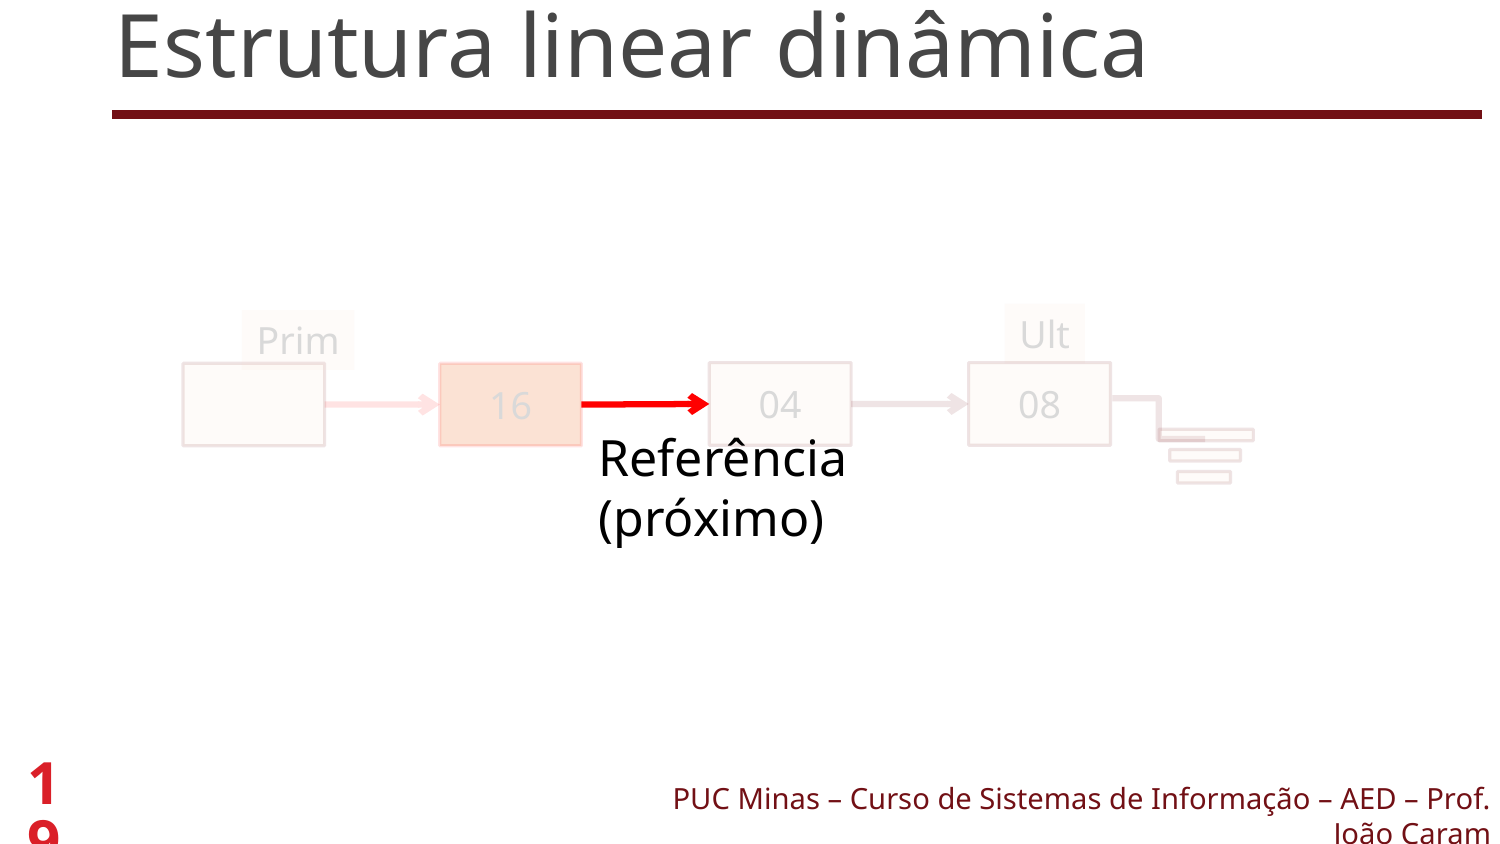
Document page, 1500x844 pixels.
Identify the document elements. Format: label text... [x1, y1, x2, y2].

text_box Prim [241, 310, 355, 370]
text_box Ult [1004, 303, 1085, 361]
text_box 08 [967, 361, 1112, 447]
text_box Referência (próximo) [583, 419, 862, 554]
slide_number 19 [12, 762, 108, 810]
text_box 16 [438, 362, 583, 447]
footer PUC Minas – Curso de Sistemas de Informação – AED – Prof. João Caram [616, 793, 1500, 838]
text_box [1112, 397, 1254, 484]
title Estrutura linear dinâmica [99, 3, 1483, 103]
text_box 04 [708, 361, 853, 419]
text_box [181, 362, 326, 447]
